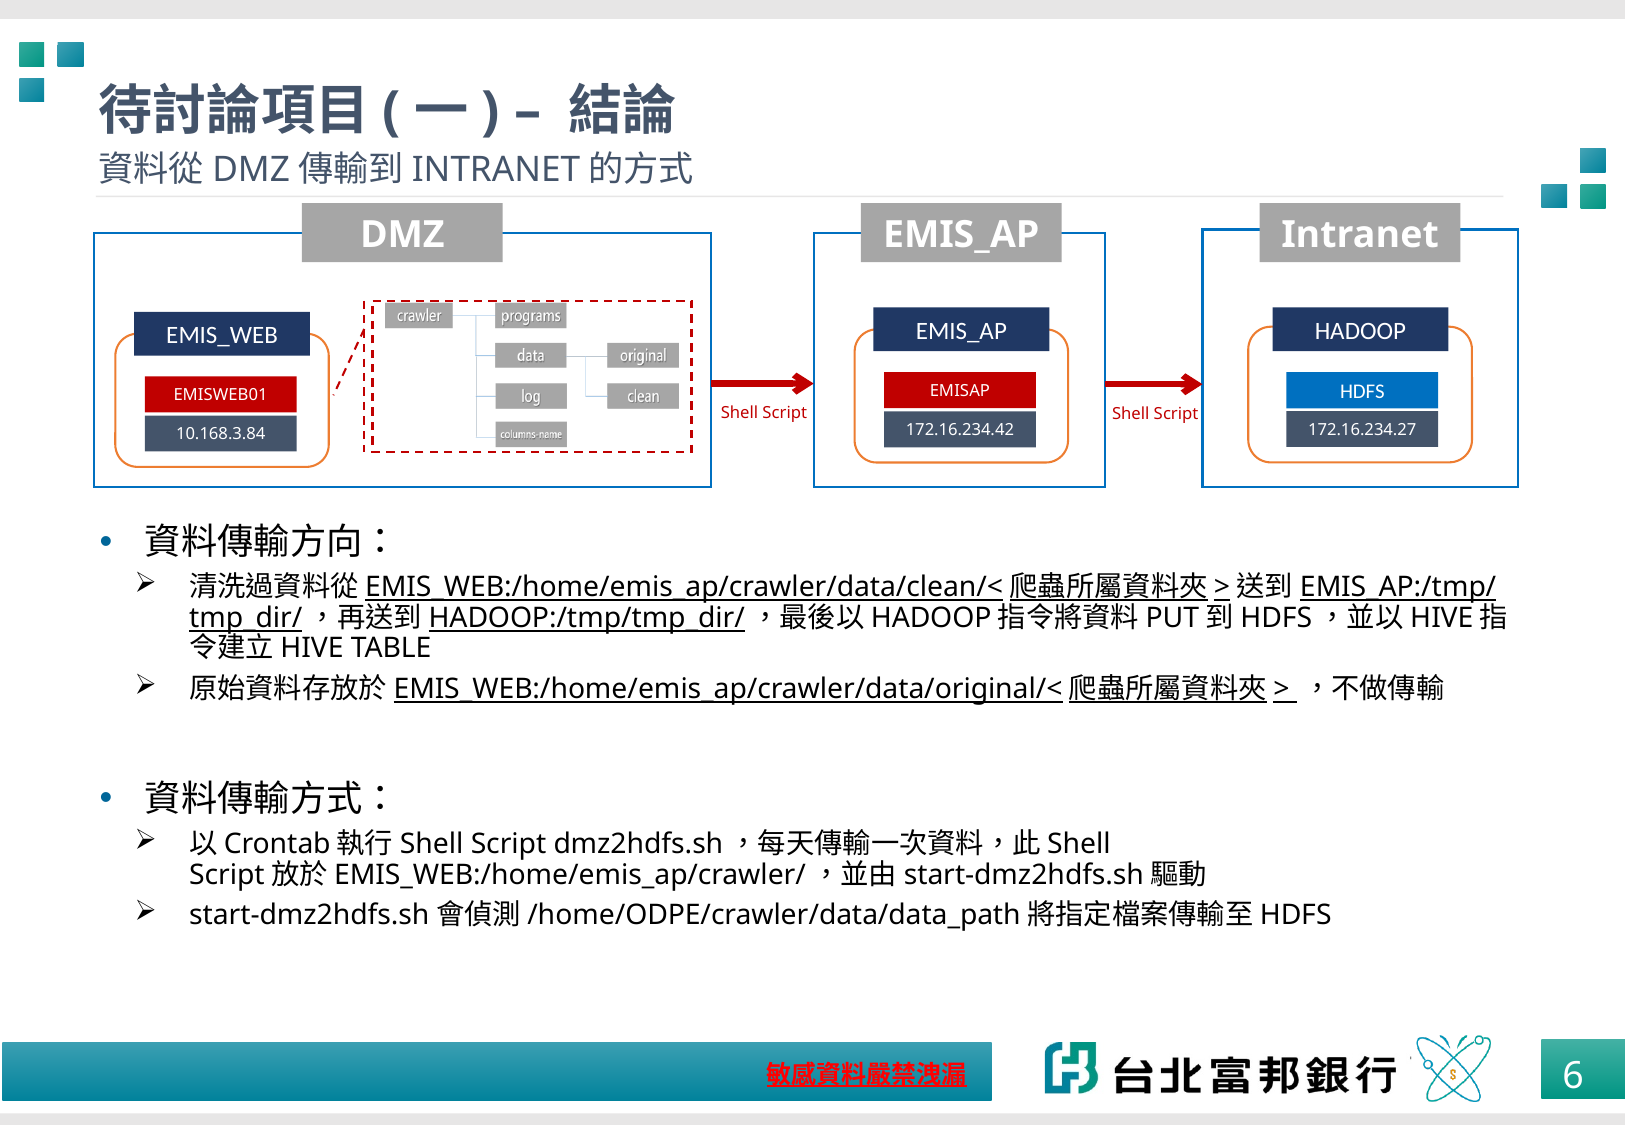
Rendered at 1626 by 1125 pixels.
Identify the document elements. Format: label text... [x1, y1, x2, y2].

picture [1044, 1031, 1495, 1104]
text_box Shell Script [1106, 395, 1202, 430]
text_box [1202, 203, 1518, 487]
text_box Shell Script [711, 394, 813, 430]
list 資料從DMZ傳輸到INTRANET的方式 [83, 143, 1528, 197]
list 資料傳輸方向： 清洗過資料從EMIS_WEB:/home/emis_ap/crawler/data/clean/<爬蟲所屬資料夾>送到EMIS_AP:/tmp/tmp_dir/，再送到HADOOP:/tmp/tmp_dir/，最後以HADOOP指令將資料PUT到HDFS，並以HIVE指令建立HIVE TABLE 原始資料存放於EMIS_WEB:/home/emis_ap/crawler/data/original/<爬蟲所屬資料夾> ，不做傳輸 資料傳輸方式： 以Crontab執行Shell Script dmz2hdfs.sh，每天傳輸一次資料，此Shell Script放於EMIS_WEB:/home/emis_ap/crawler/，並由start-dmz2hdfs.sh驅動 start-dmz2hdfs.sh會偵測/home/ODPE/crawler/data/data_path將指定檔案傳輸至HDFS [84, 511, 1528, 939]
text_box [93, 203, 711, 487]
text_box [813, 203, 1106, 487]
title 待討論項目(一) – 結論 [83, 73, 1529, 151]
